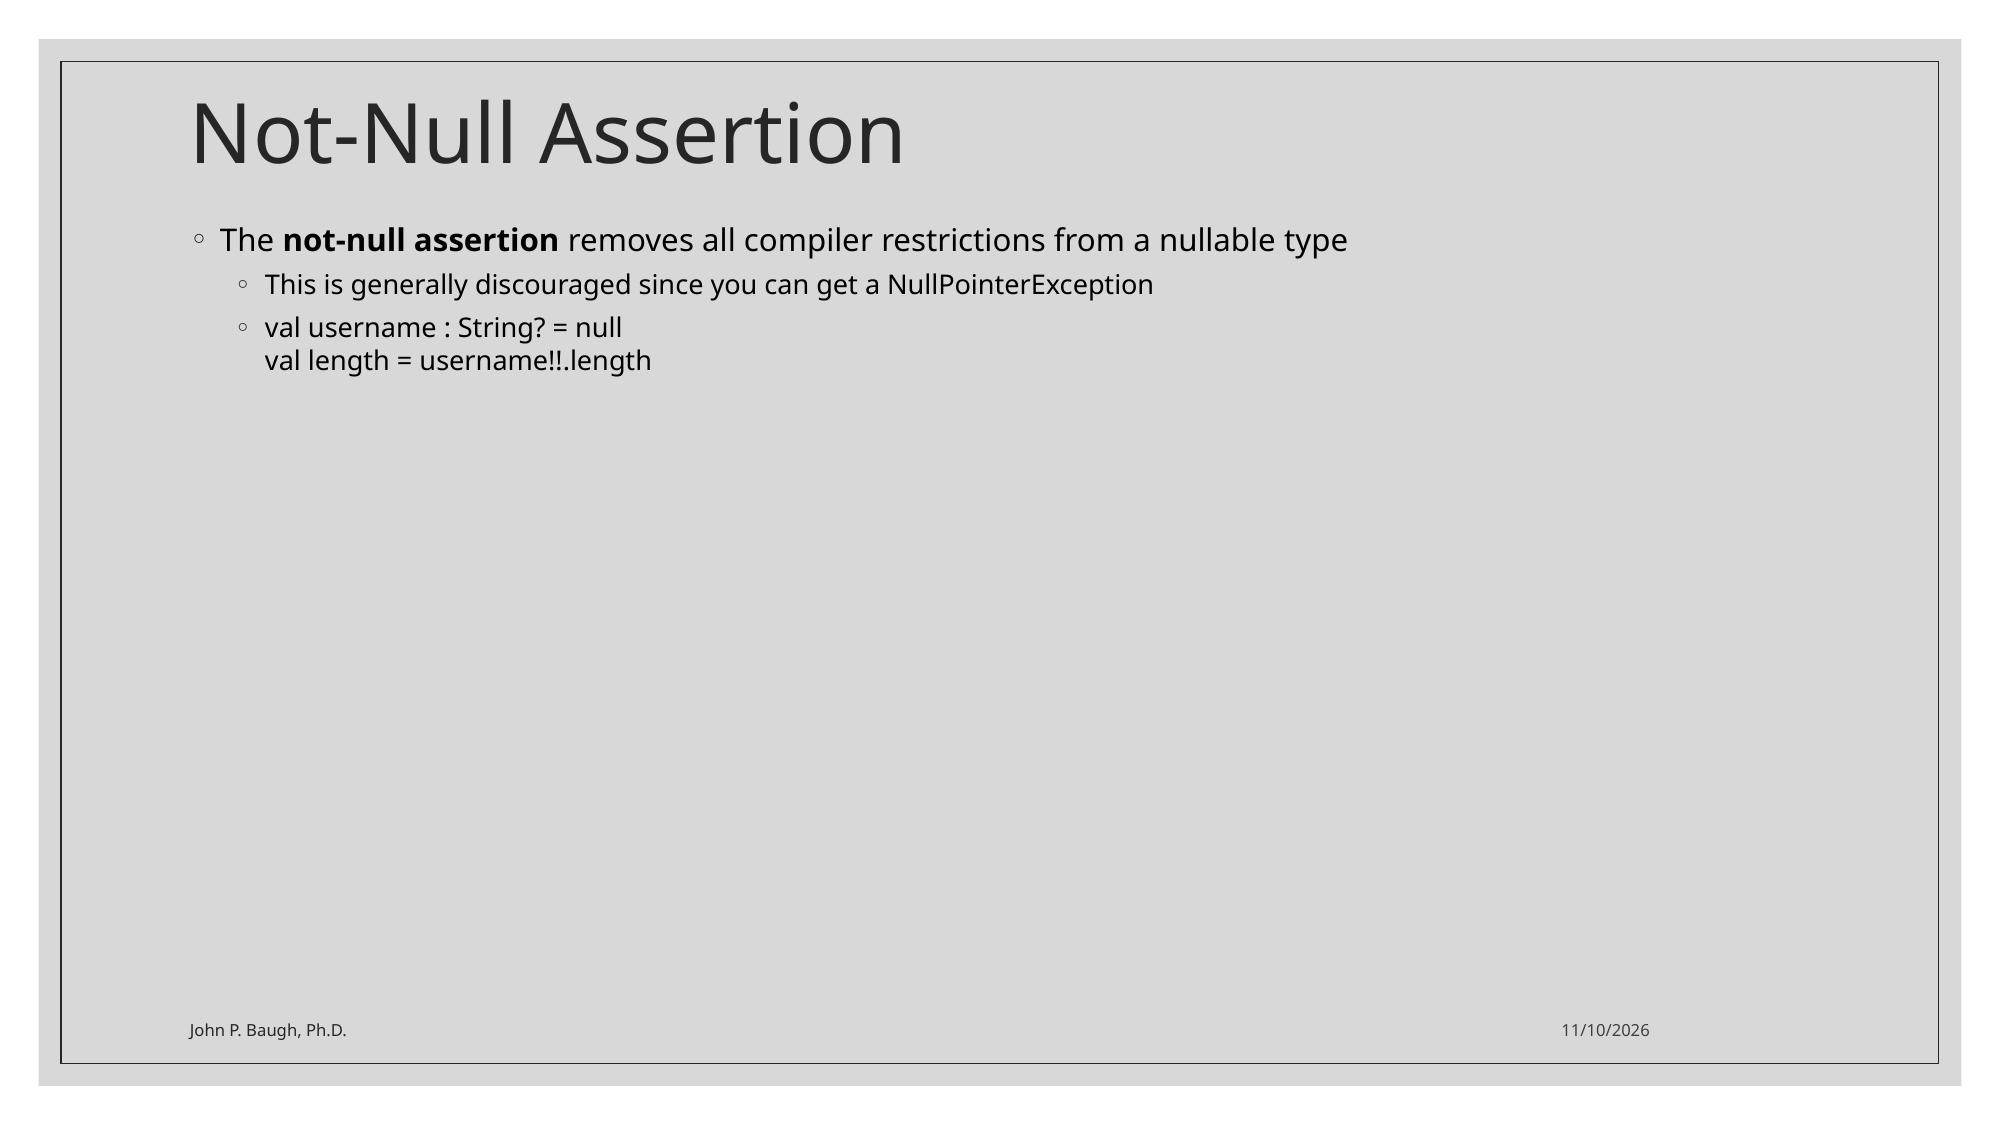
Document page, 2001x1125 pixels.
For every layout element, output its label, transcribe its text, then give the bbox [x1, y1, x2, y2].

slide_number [1190, 990, 1665, 1050]
title Not-Null Assertion [174, 75, 1825, 198]
list The not-null assertion removes all compiler restrictions from a nullable type This is generally discouraged since you can get a NullPointerException val username : String? = null val length = username!!.length [174, 208, 1825, 977]
footer John P. Baugh, Ph.D. [174, 990, 1130, 1050]
